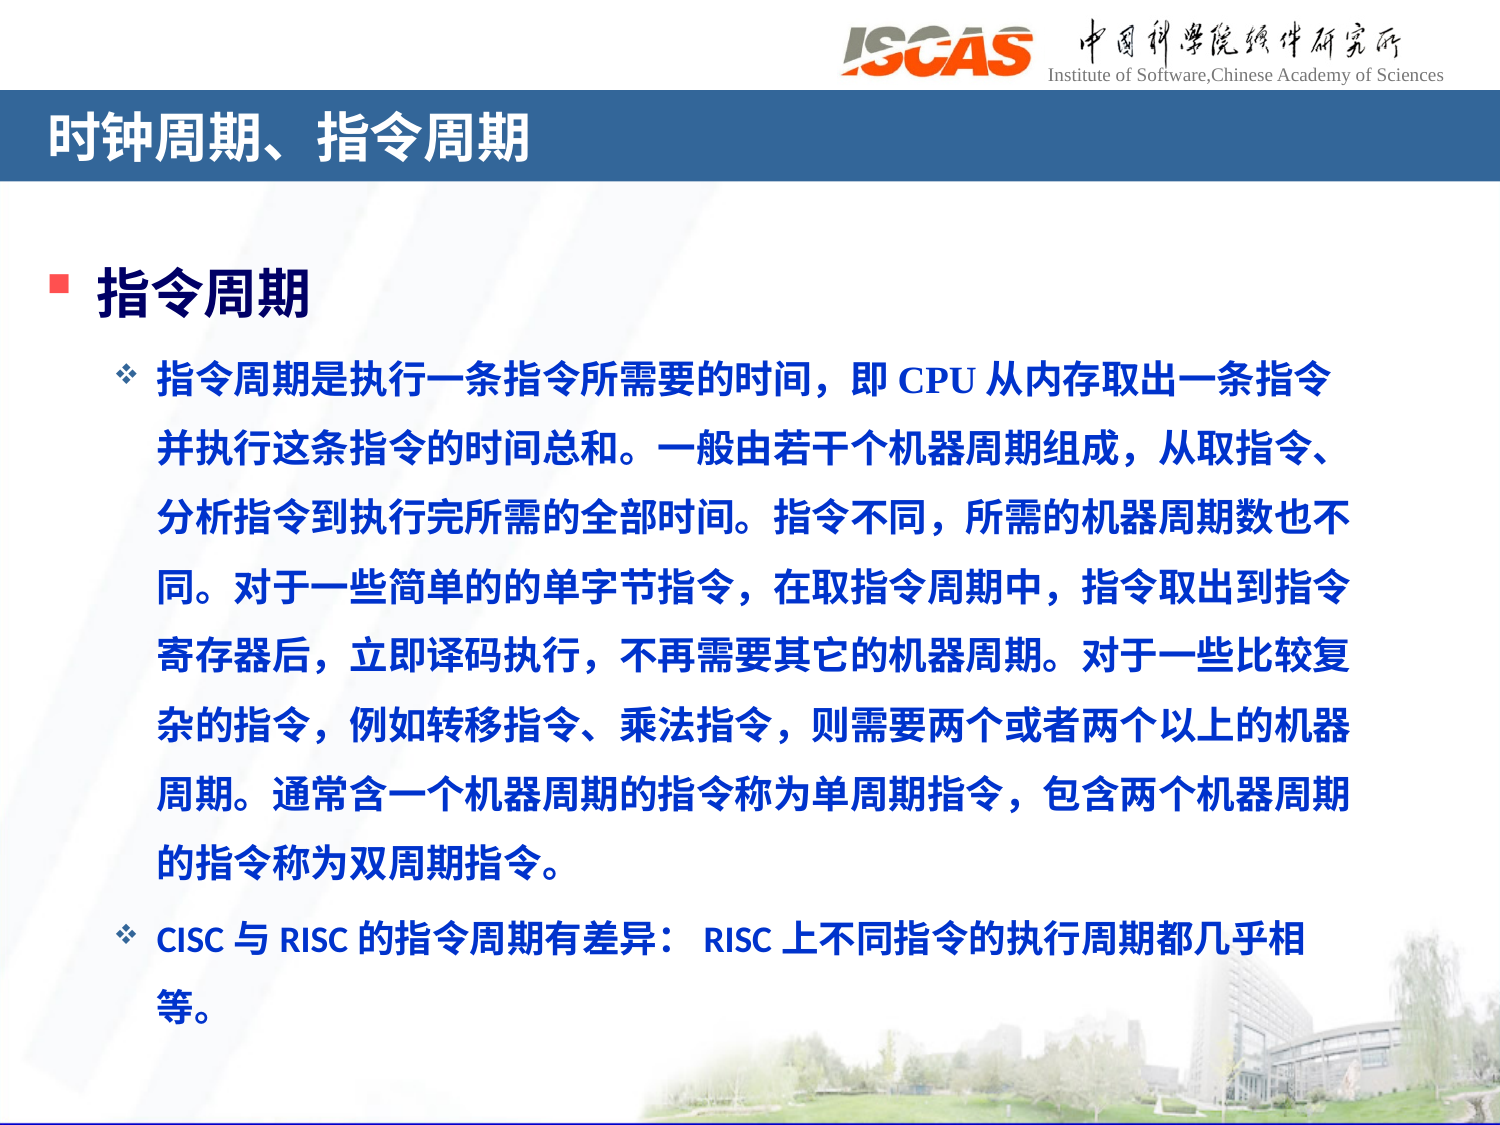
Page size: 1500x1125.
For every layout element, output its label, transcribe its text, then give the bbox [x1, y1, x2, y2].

title 时钟周期、指令周期 [0, 89, 1500, 182]
picture [0, 182, 1500, 1125]
picture [837, 18, 1045, 87]
picture [1077, 15, 1402, 71]
list 指令周期 指令周期是执行一条指令所需要的时间，即CPU从内存取出一条指令并执行这条指令的时间总和。一般由若干个机器周期组成，从取指令、分析指令到执行完所需的全部时间。指令不同，所需的机器周期数也不同。对于一些简单的的单字节指令，在取指令周期中，指令取出到指令寄存器后，立即译码执行，不再需要其它的机器周期。对于一些比较复杂的指令，例如转移指令、乘法指令，则需要两个或者两个以上的机器周期。通常含一个机器周期的指令称为单周期指令，包含两个机器周期的指令称为双周期指令。 CISC与RISC的指令周期有差异：RISC上不同指令的执行周期都几乎相等。 [29, 219, 1382, 1012]
